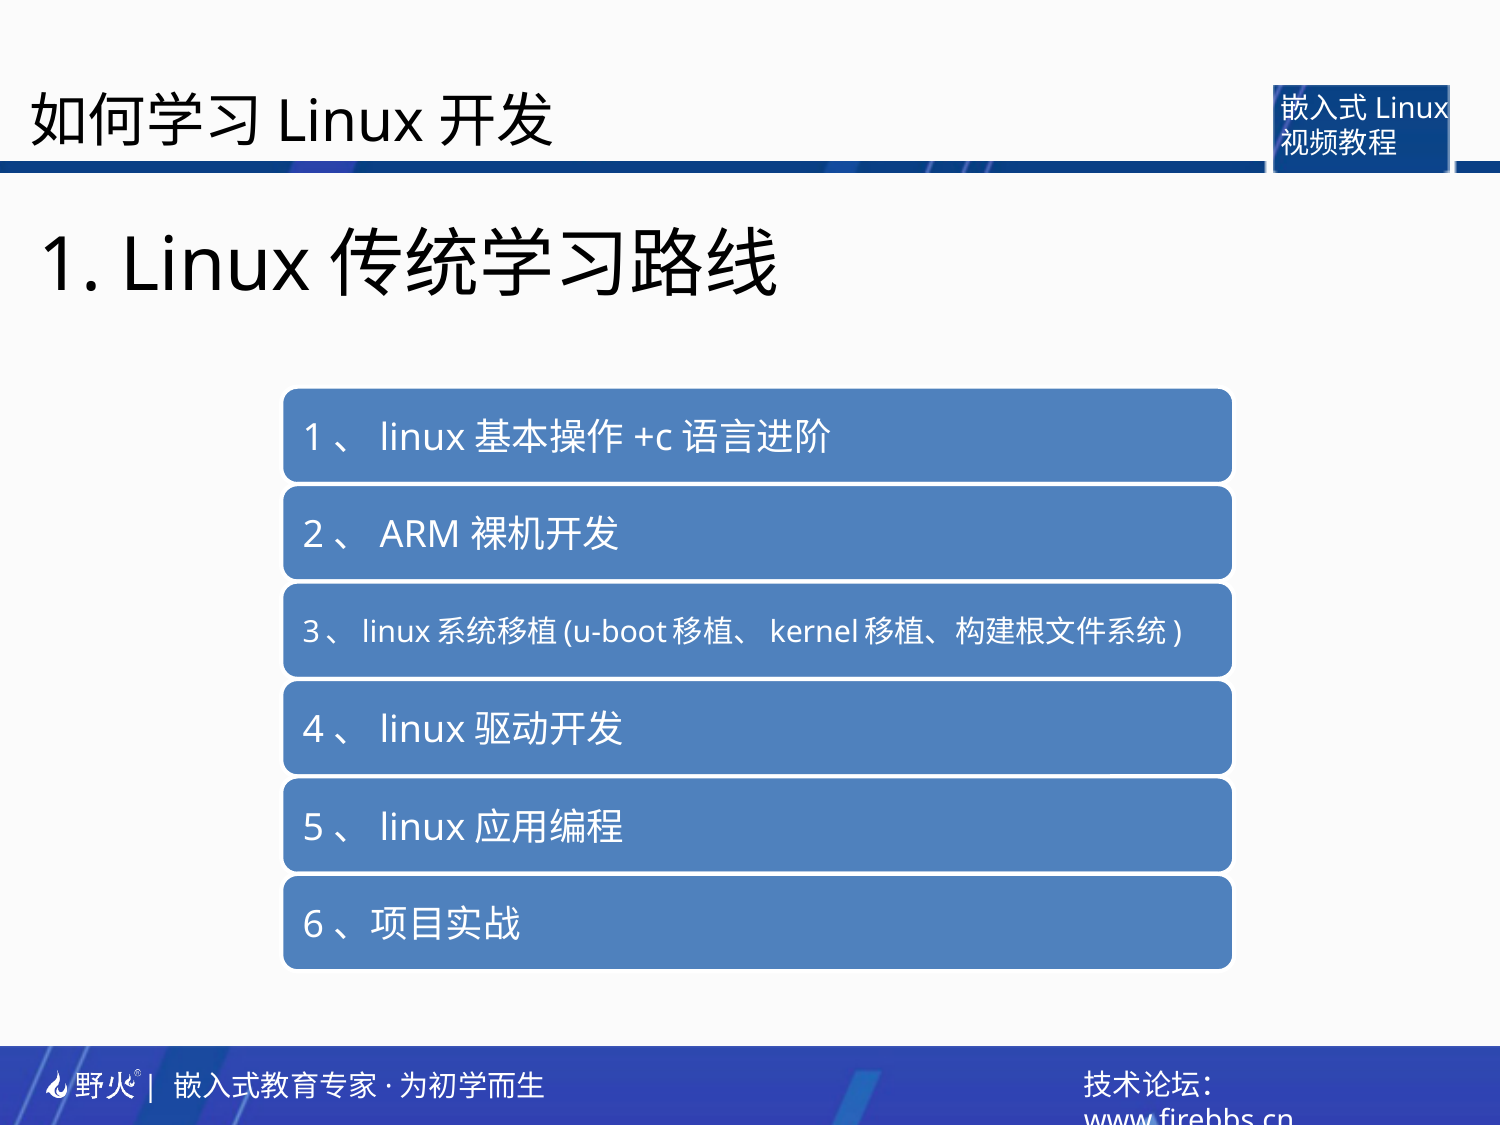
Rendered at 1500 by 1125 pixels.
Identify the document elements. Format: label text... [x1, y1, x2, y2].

picture [1281, 1116, 1289, 1125]
text_box 1. Linux传统学习路线 [23, 207, 794, 313]
picture [1103, 1115, 1109, 1125]
picture [0, 85, 1500, 173]
picture [1209, 1116, 1218, 1125]
picture [1227, 1116, 1236, 1125]
picture [1115, 1117, 1120, 1125]
picture [1092, 1117, 1097, 1125]
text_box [280, 386, 1235, 972]
picture [1192, 1116, 1200, 1121]
picture [1126, 1115, 1132, 1125]
picture [0, 1046, 1500, 1125]
picture [1138, 1117, 1143, 1125]
